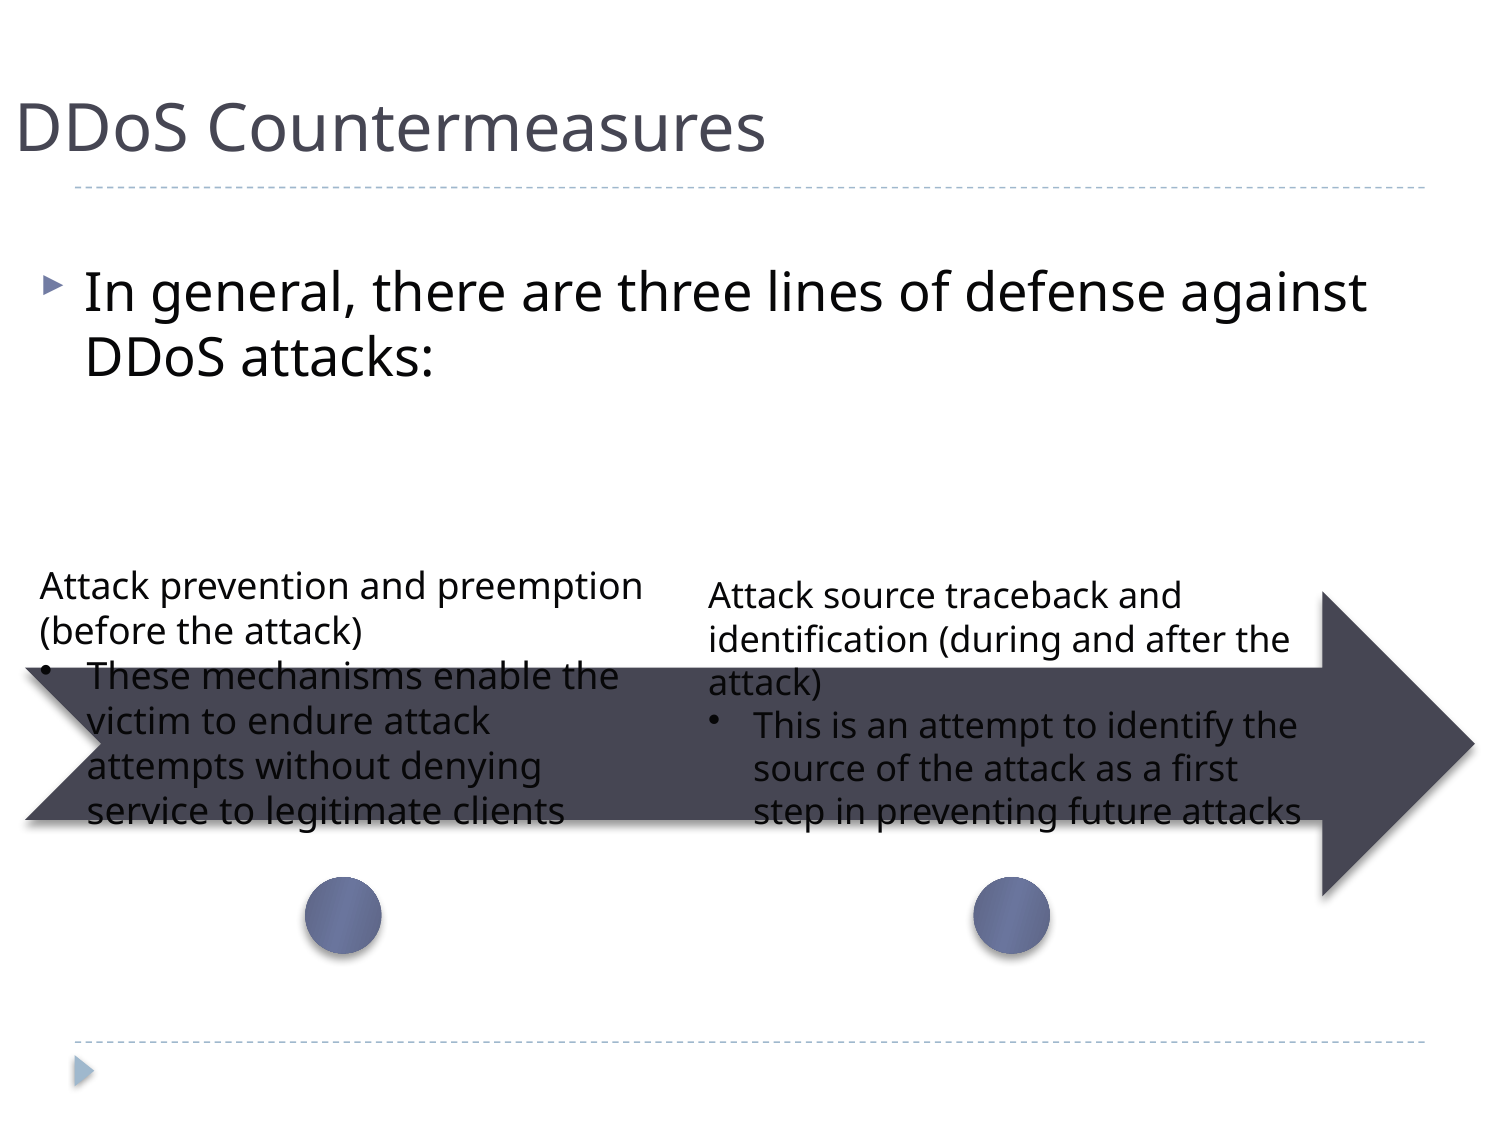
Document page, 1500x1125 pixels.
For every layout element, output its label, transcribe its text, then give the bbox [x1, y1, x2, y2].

title DDoS Countermeasures [0, 10, 1500, 173]
list In general, there are three lines of defense against DDoS attacks: [24, 249, 1500, 1000]
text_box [24, 362, 1476, 1125]
